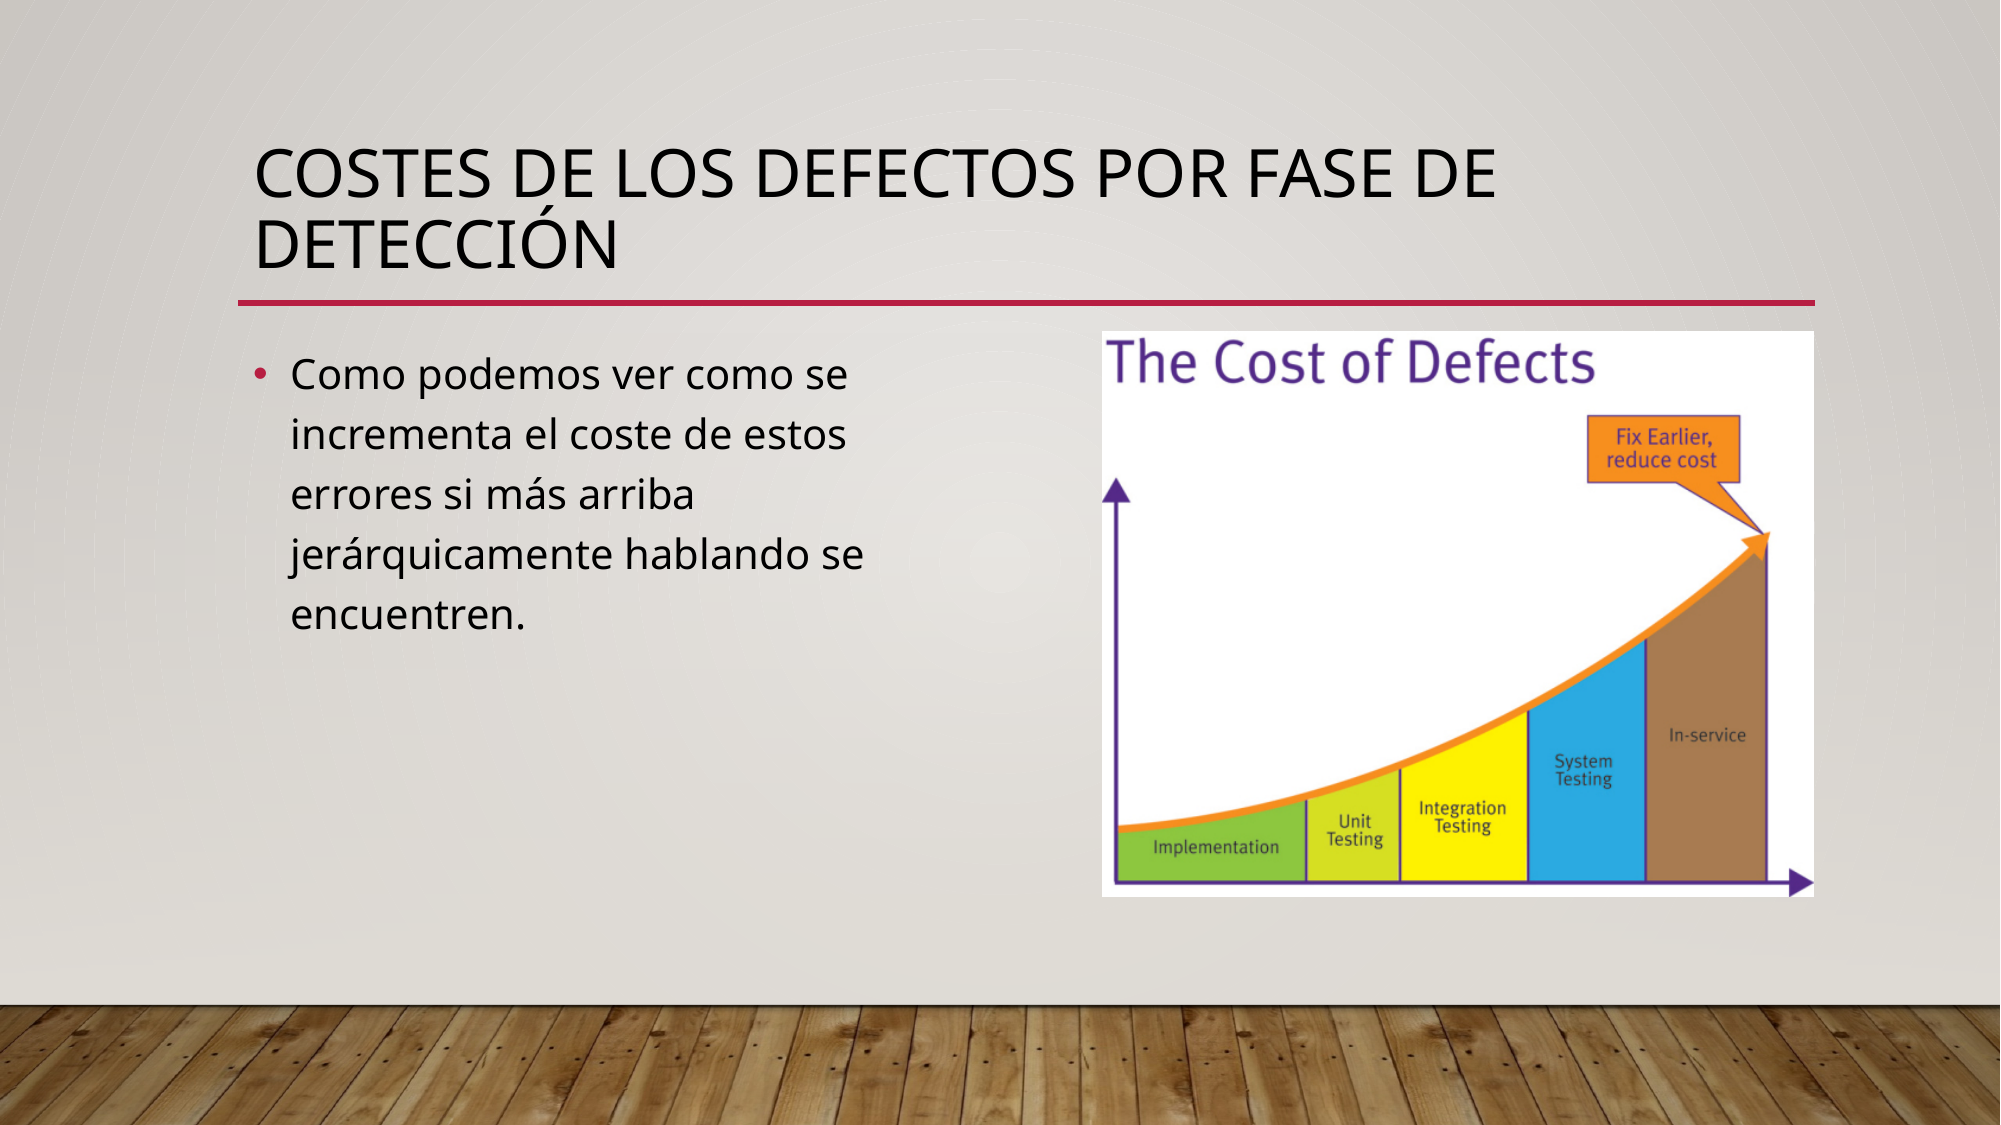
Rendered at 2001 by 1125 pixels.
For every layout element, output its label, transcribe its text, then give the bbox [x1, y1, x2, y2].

list Como podemos ver como se incrementa el coste de estos errores si más arriba jerárquicamente hablando se encuentren. [238, 330, 1000, 897]
picture [1101, 331, 1814, 897]
title Costes de los defectos por fase de detección [238, 131, 1814, 305]
picture [0, 1005, 2000, 1125]
